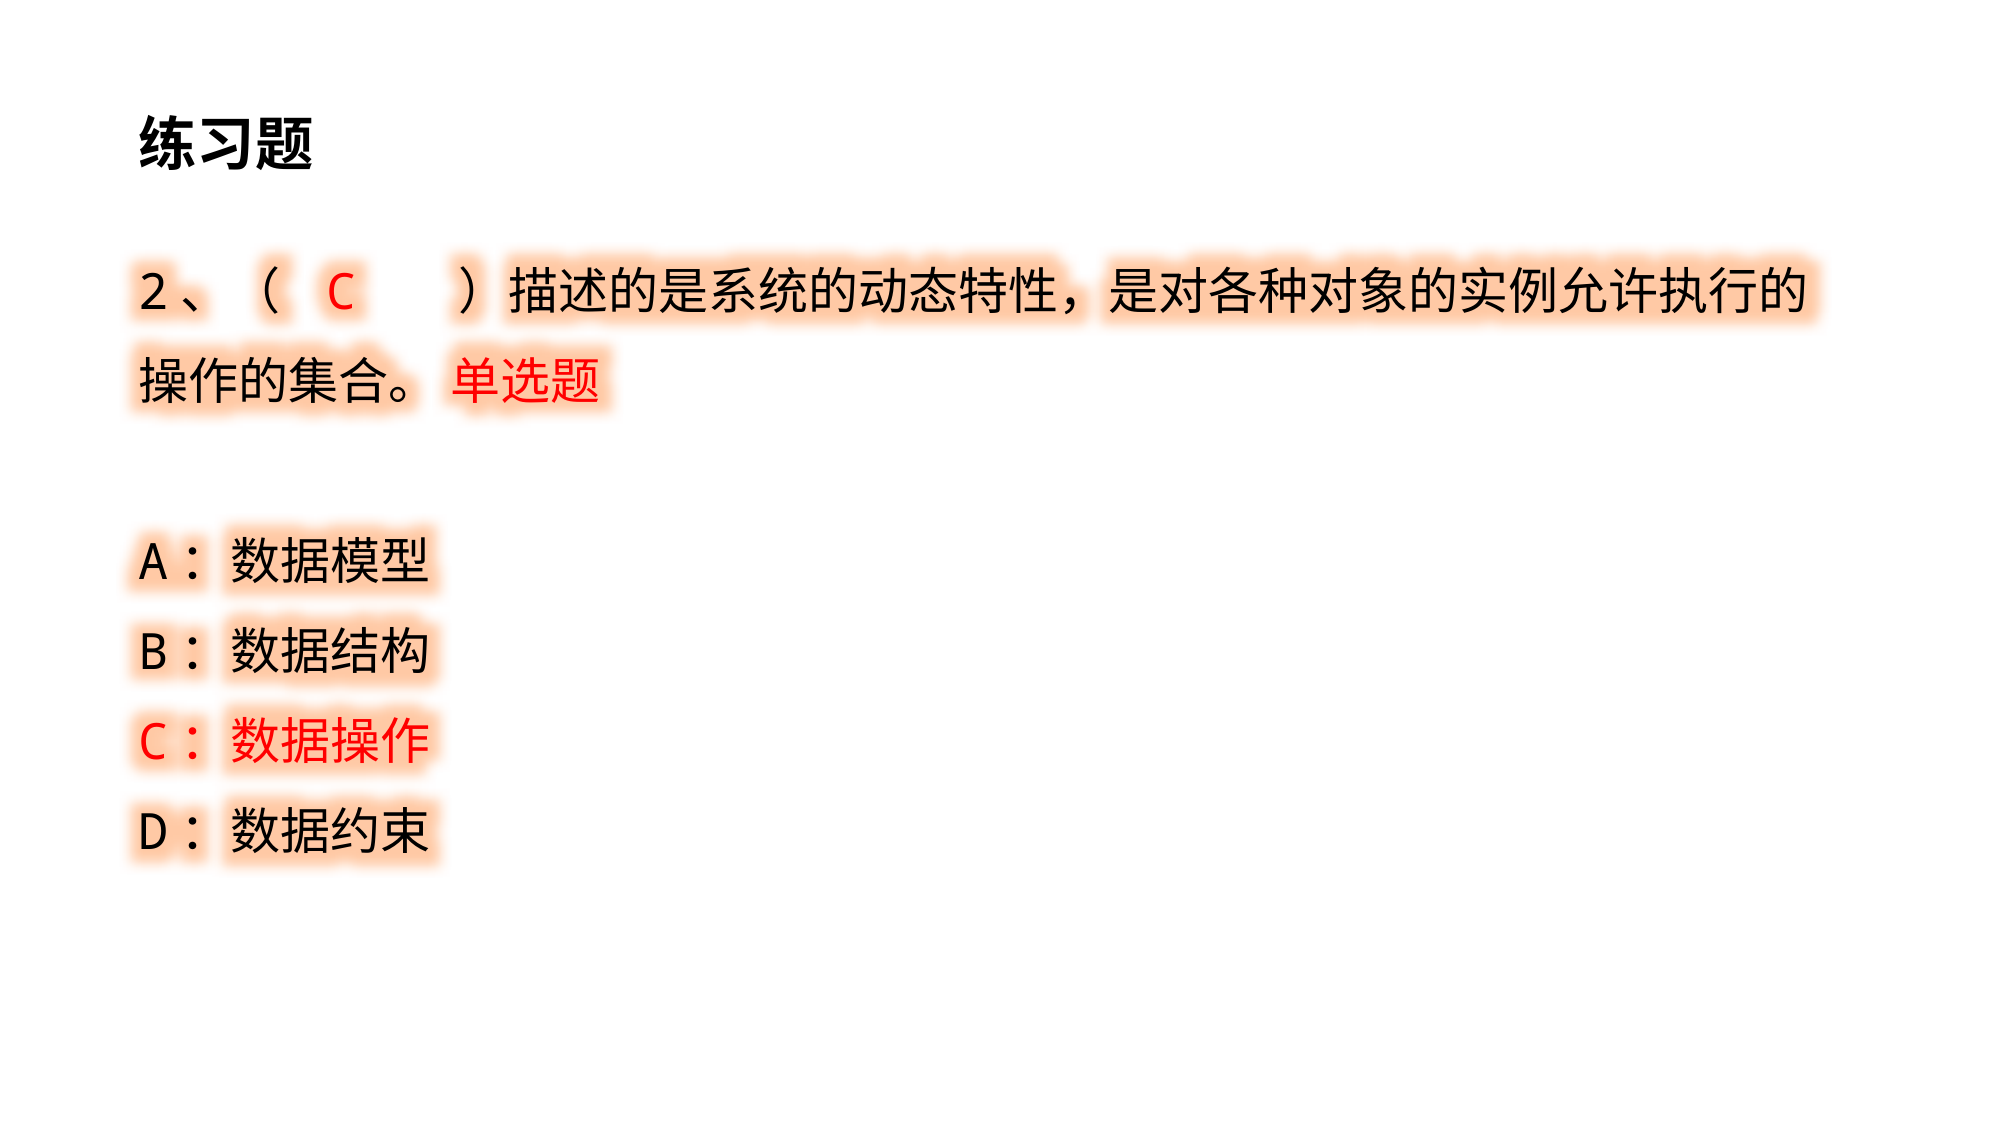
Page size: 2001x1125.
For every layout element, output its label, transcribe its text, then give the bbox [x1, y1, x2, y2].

text_box 练习题 [120, 97, 1568, 187]
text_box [113, 212, 1847, 1055]
text_box 数据库系统概述 [117, 216, 1843, 1051]
text_box 2、（ C ）描述的是系统的动态特性，是对各种对象的实例允许执行的操作的集合。 单选题 A：数据模型 B：数据结构 C：数据操作 D：数据约束 [120, 219, 1839, 1047]
